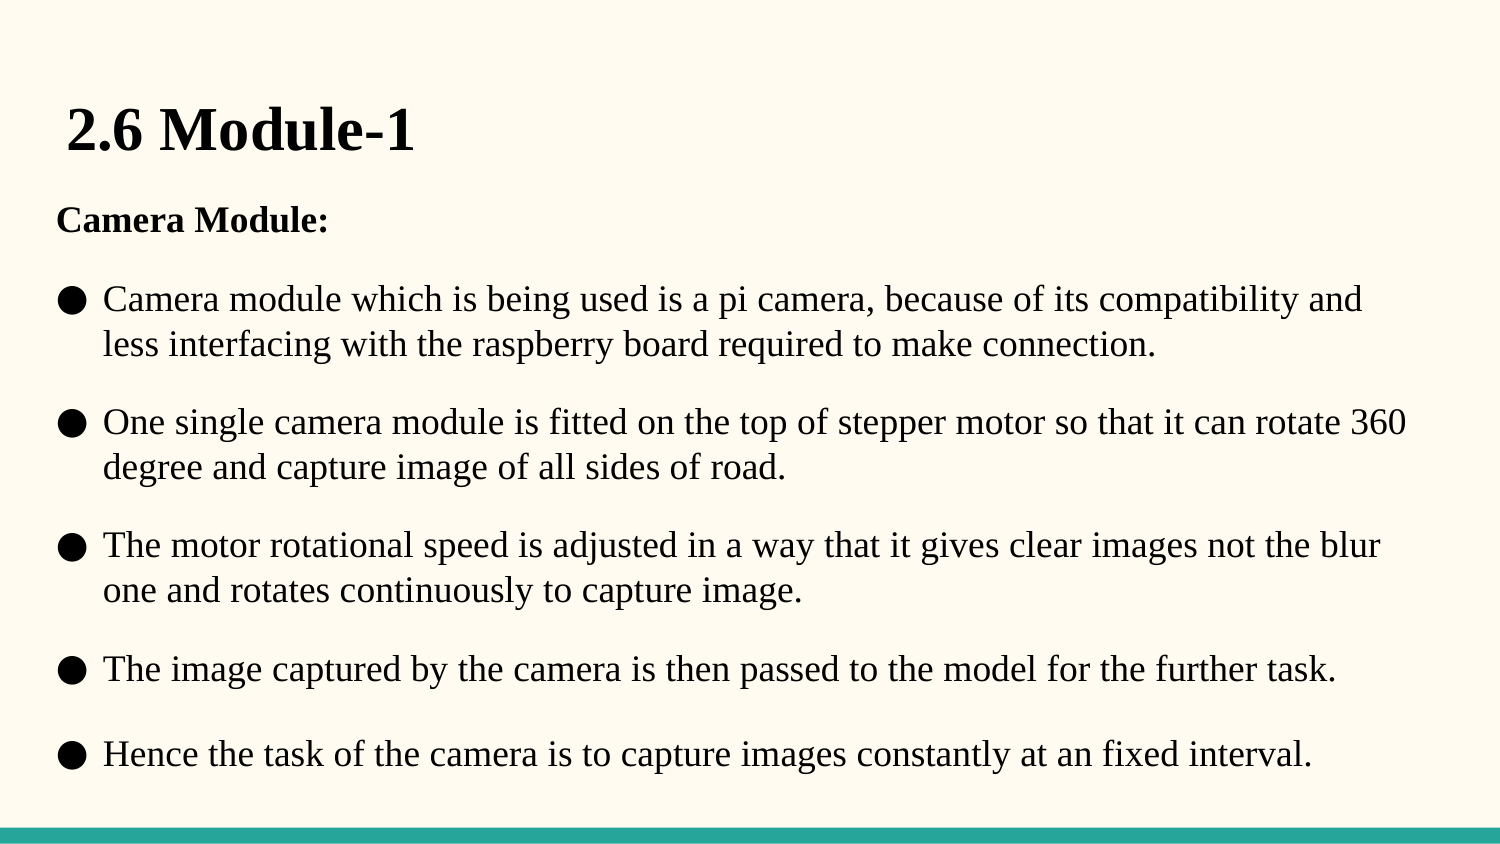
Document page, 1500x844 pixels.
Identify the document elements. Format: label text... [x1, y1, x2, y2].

title 2.6 Module-1 [51, 72, 1449, 174]
list Camera Module: Camera module which is being used is a pi camera, because of its compatibility and less interfacing with the raspberry board required to make connection. One single camera module is fitted on the top of stepper motor so that it can rotate 360 degree and capture image of all sides of road. The motor rotational speed is adjusted in a way that it gives clear images not the blur one and rotates continuously to capture image. The image captured by the camera is then passed to the model for the further task. Hence the task of the camera is to capture images constantly at an fixed interval. [40, 173, 1439, 785]
